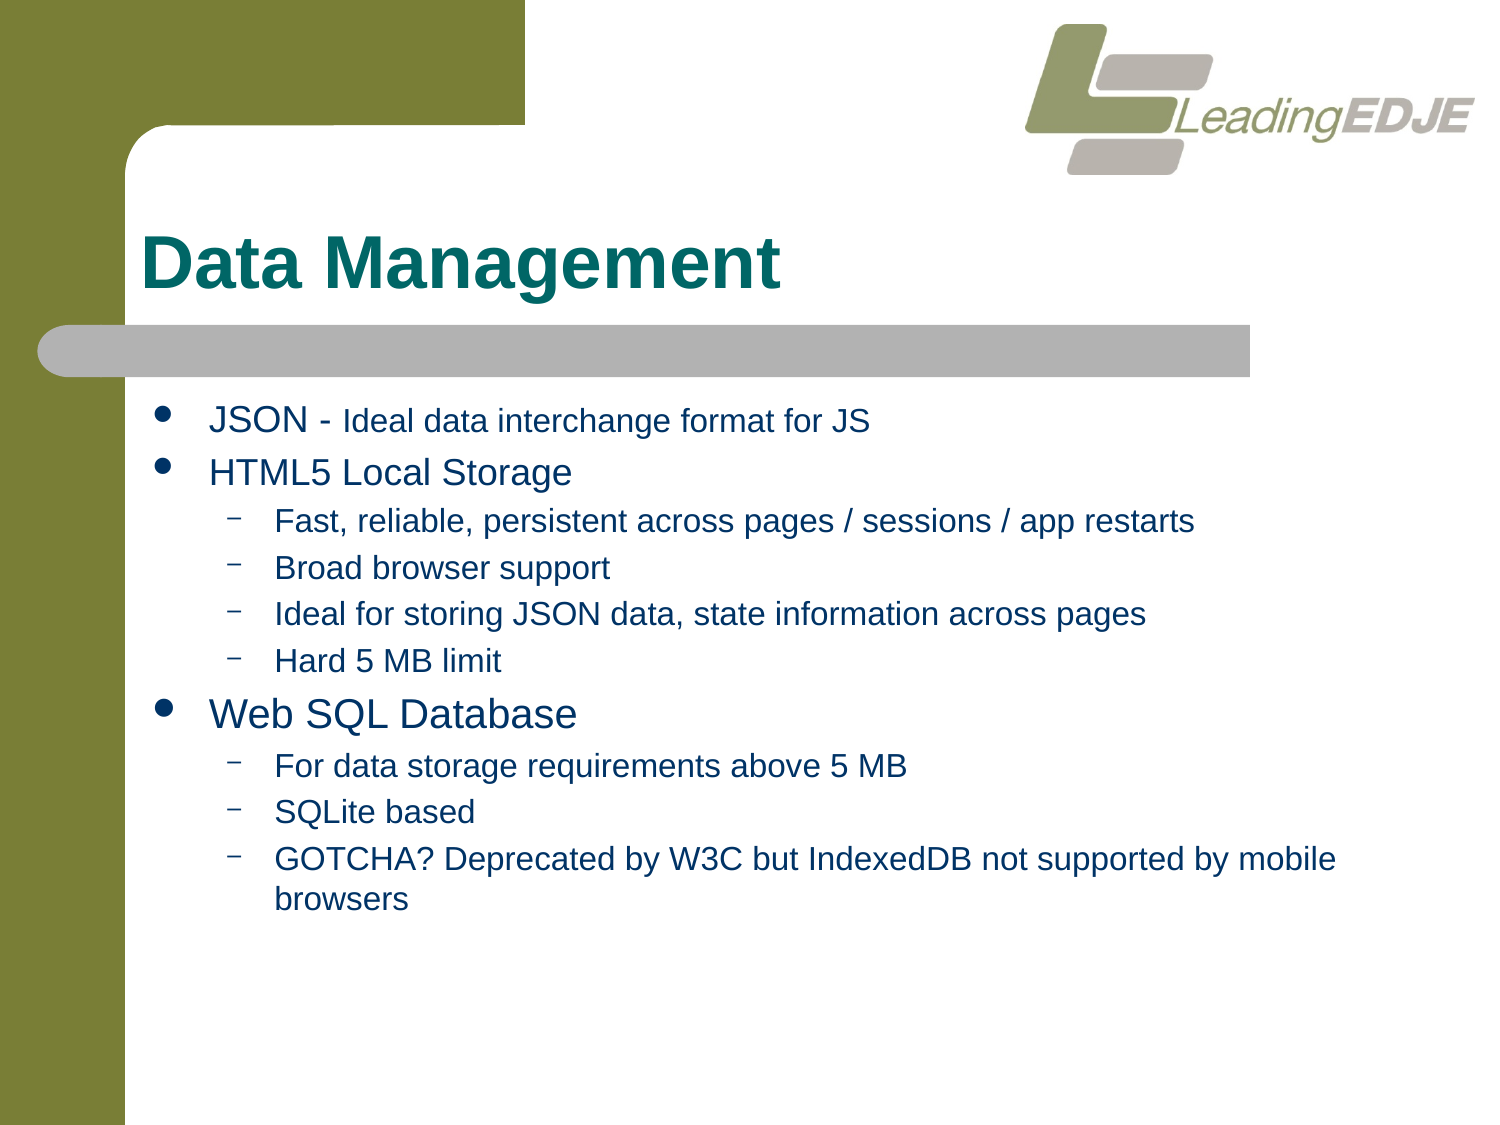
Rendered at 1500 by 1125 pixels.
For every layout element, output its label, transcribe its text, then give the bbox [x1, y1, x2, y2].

title Data Management [125, 125, 1425, 313]
picture [1025, 24, 1475, 175]
list JSON - Ideal data interchange format for JS HTML5 Local Storage Fast, reliable, persistent across pages / sessions / app restarts Broad browser support Ideal for storing JSON data, state information across pages Hard 5 MB limit Web SQL Database For data storage requirements above 5 MB SQLite based GOTCHA? Deprecated by W3C but IndexedDB not supported by mobile browsers [137, 387, 1400, 999]
